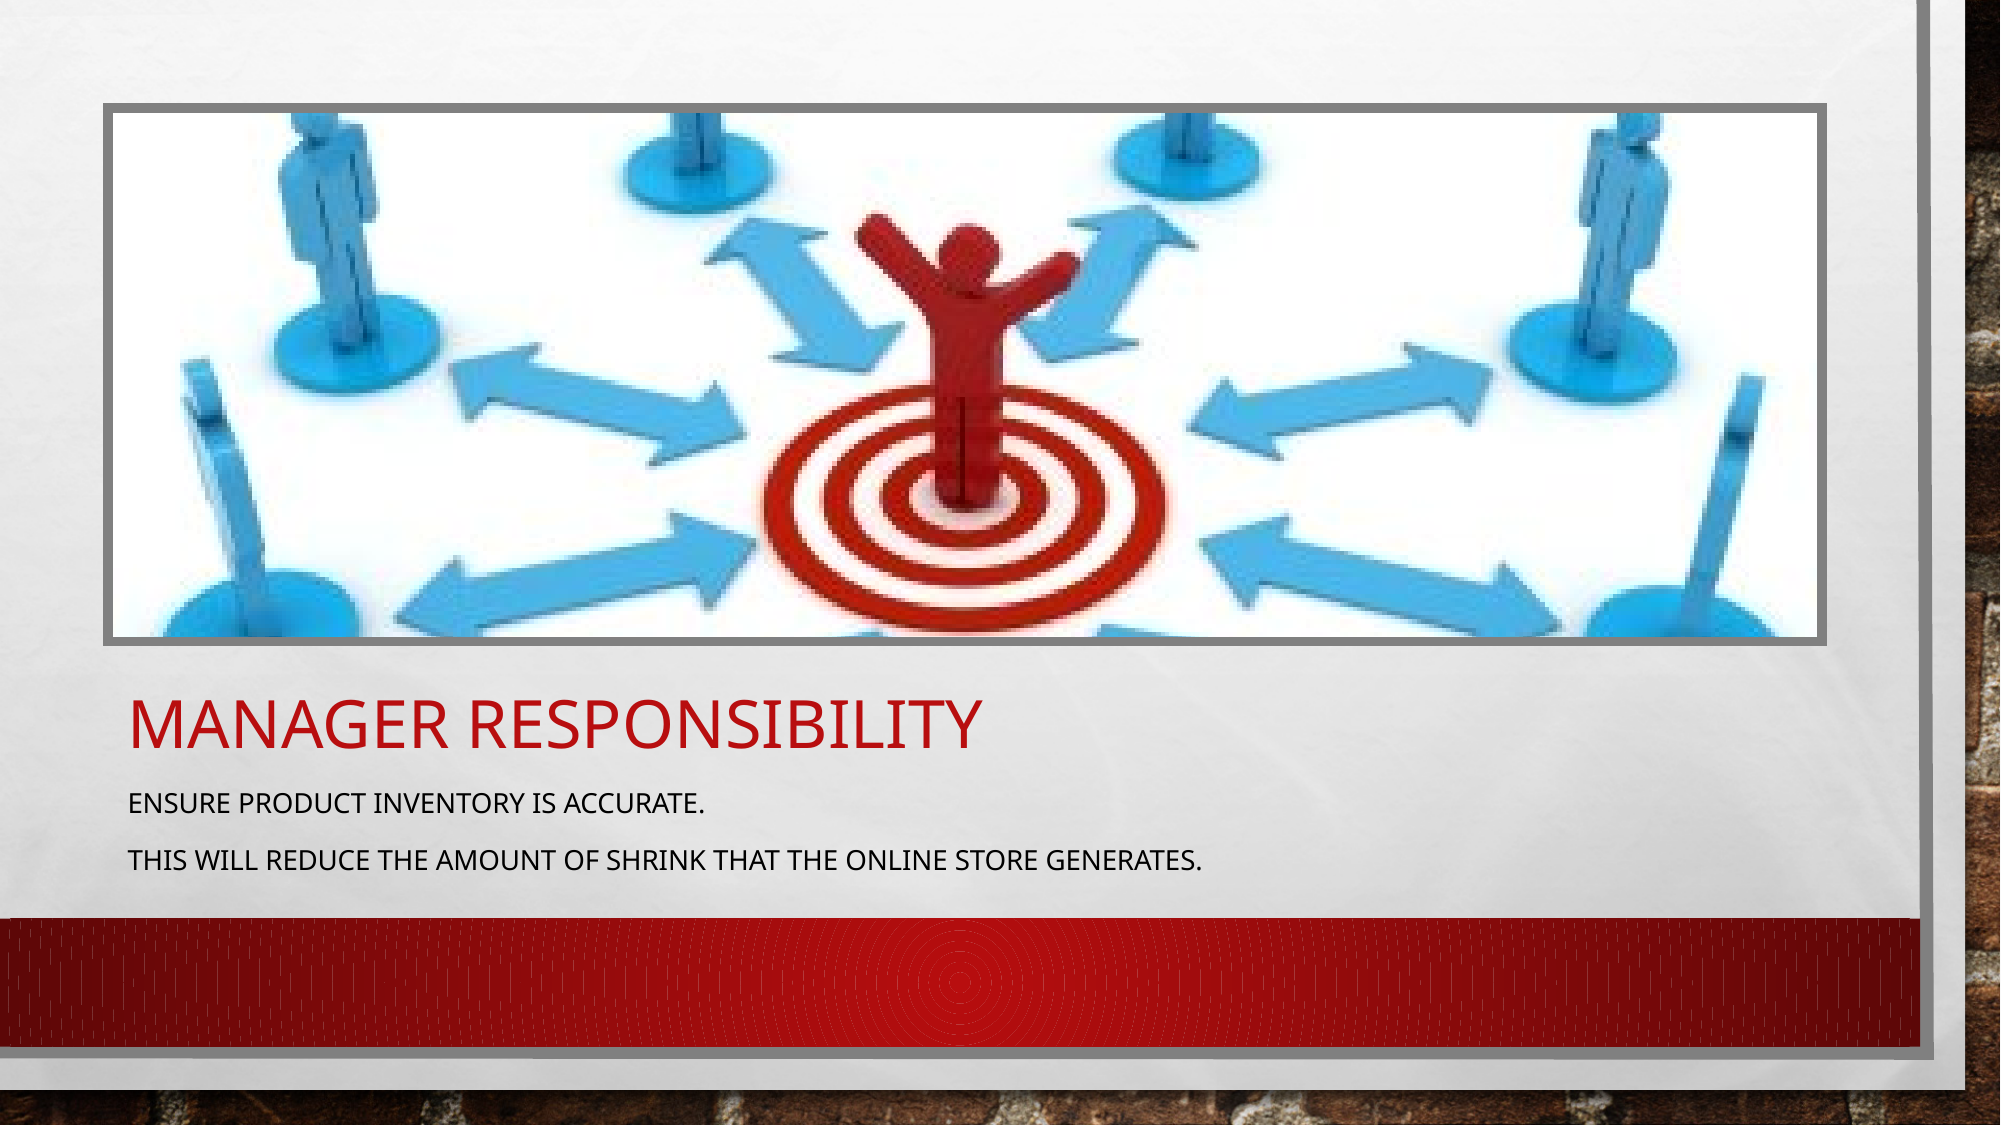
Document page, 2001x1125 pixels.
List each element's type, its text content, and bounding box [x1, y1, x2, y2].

list Ensure Product inventory is accurate. This will reduce the amount of shrink that the online store generates. [112, 771, 1818, 884]
picture [112, 112, 1818, 637]
title Manager Responsibility [112, 673, 1818, 771]
picture [0, 0, 2000, 1125]
